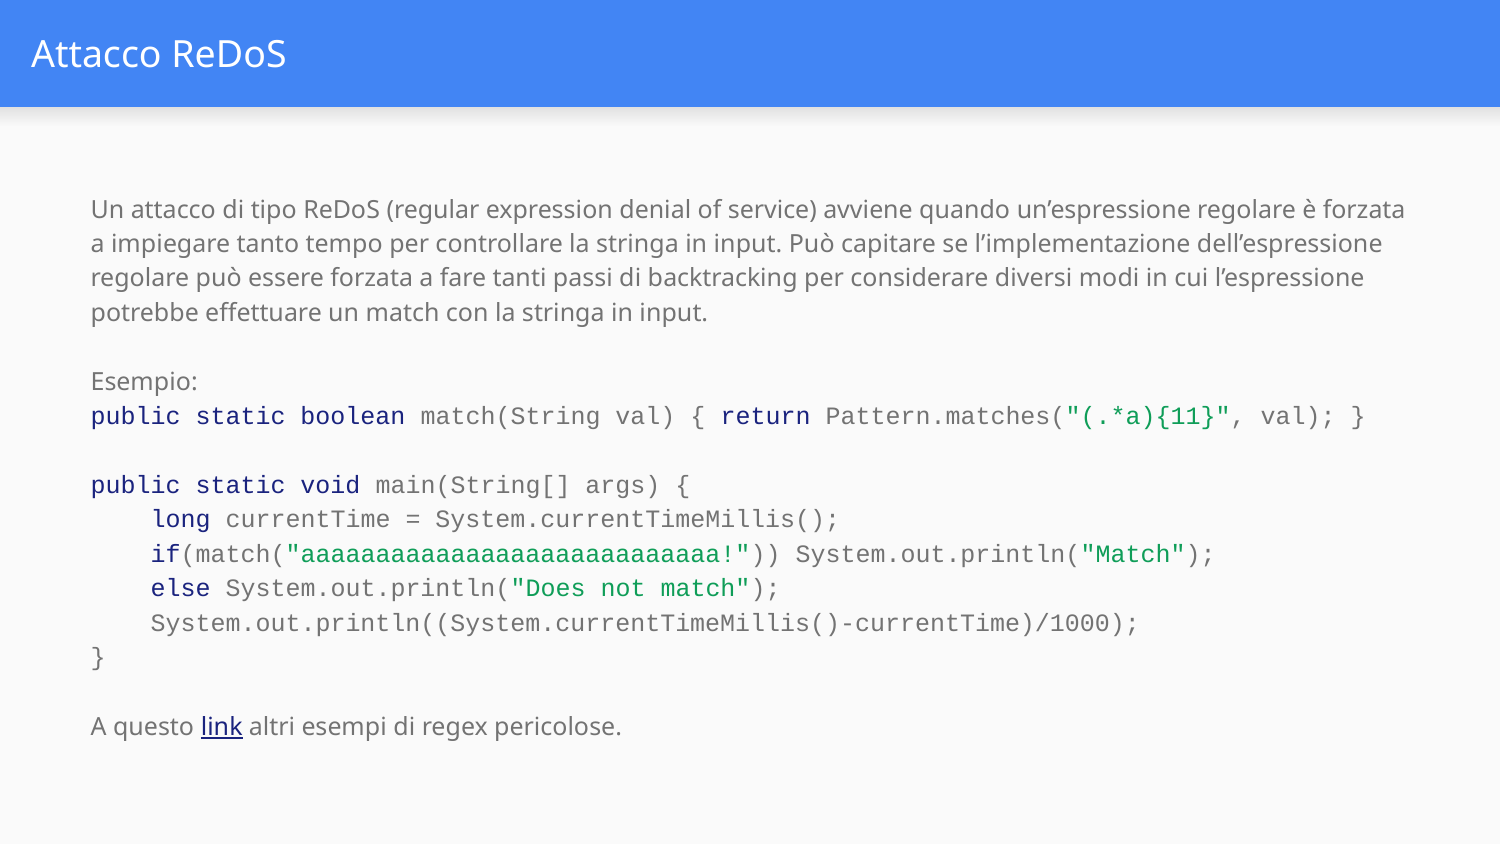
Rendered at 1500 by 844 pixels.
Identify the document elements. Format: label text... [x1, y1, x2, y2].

title Attacco ReDoS [16, 2, 1464, 102]
list Un attacco di tipo ReDoS (regular expression denial of service) avviene quando un’espressione regolare è forzata a impiegare tanto tempo per controllare la stringa in input. Può capitare se l’implementazione dell’espressione regolare può essere forzata a fare tanti passi di backtracking per considerare diversi modi in cui l’espressione potrebbe effettuare un match con la stringa in input. Esempio: public static boolean match(String val) { return Pattern.matches("(.*a){11}", val); } public static void main(String[] args) { long currentTime = System.currentTimeMillis(); if(match("aaaaaaaaaaaaaaaaaaaaaaaaaaaa!")) System.out.println("Match"); else System.out.println("Does not match"); System.out.println((System.currentTimeMillis()-currentTime)/1000); } A questo link altri esempi di regex pericolose. [75, 173, 1425, 838]
